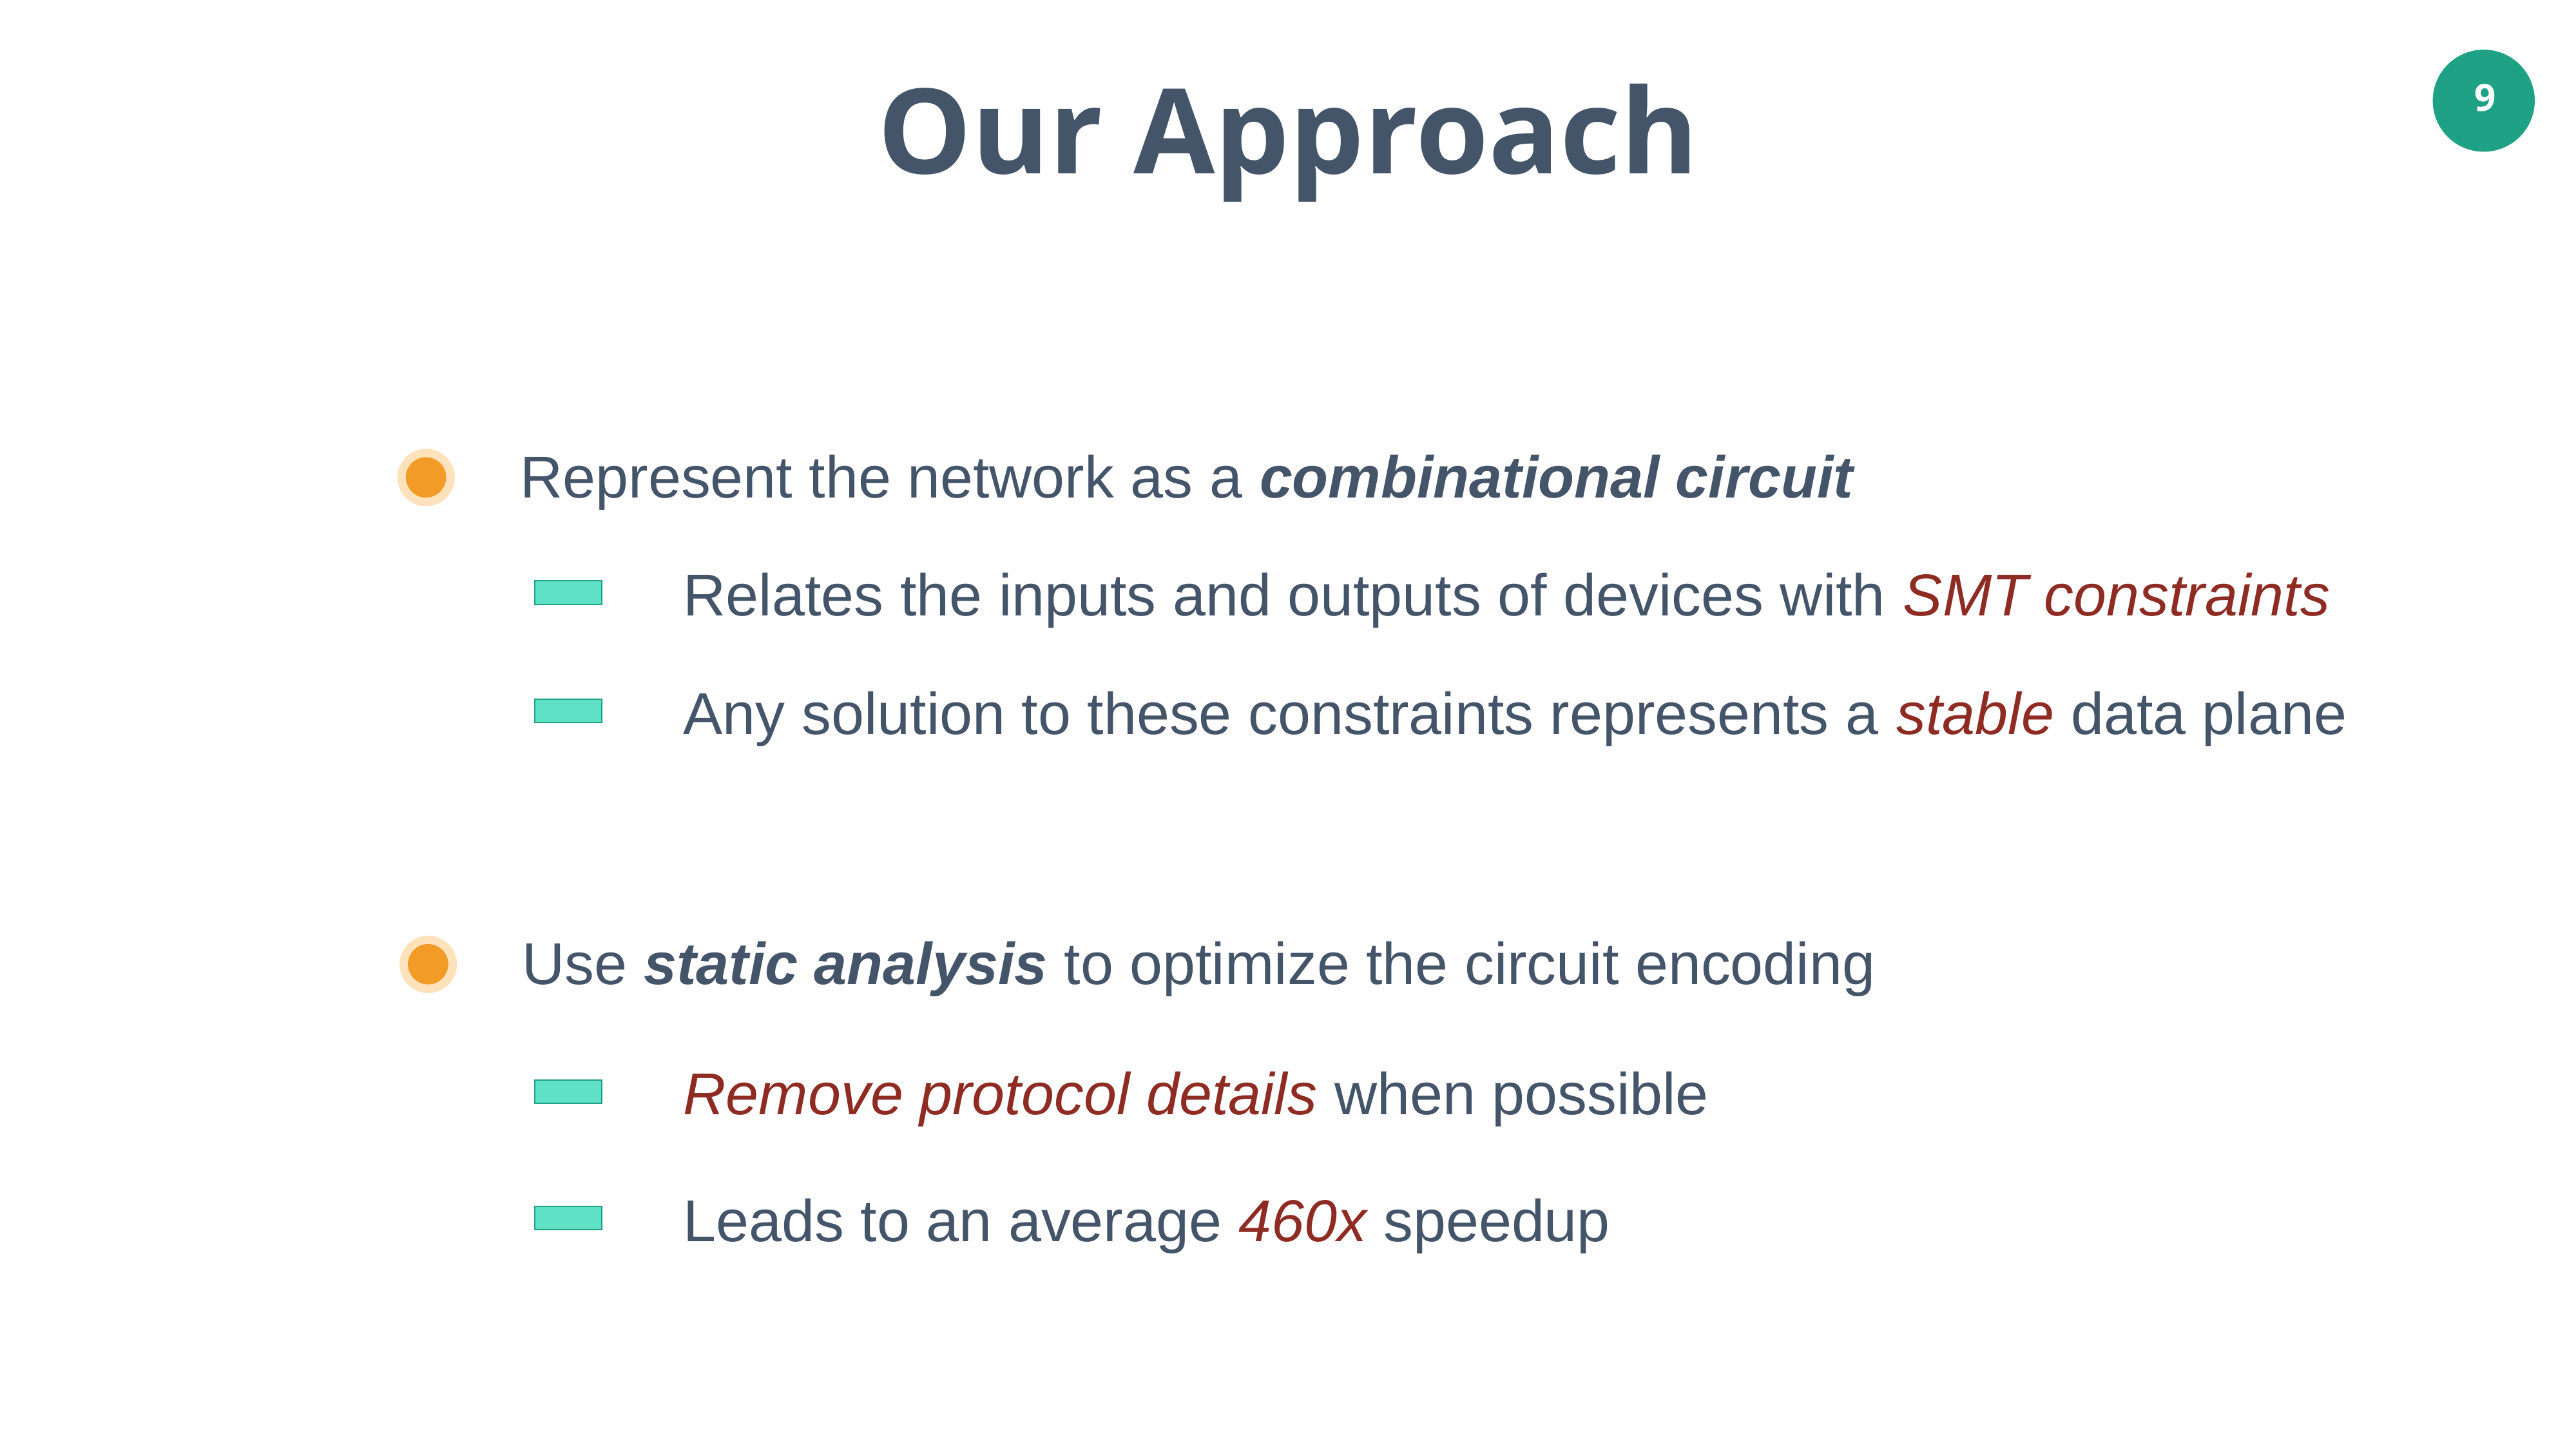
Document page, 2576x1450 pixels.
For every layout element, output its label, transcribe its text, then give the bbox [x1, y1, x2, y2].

text_box Represent the network as a combinational circuit [515, 434, 1859, 514]
slide_number 9 [2454, 64, 2517, 130]
text_box Use static analysis to optimize the circuit encoding [517, 920, 1881, 1001]
text_box Remove protocol details when possible [678, 1050, 2093, 1132]
text_box Relates the inputs and outputs of devices with SMT constraints [678, 552, 2395, 633]
text_box Any solution to these constraints represents a stable data plane [678, 670, 2376, 751]
text_box [534, 581, 602, 604]
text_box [399, 935, 457, 994]
text_box Our Approach [872, 51, 1704, 202]
text_box [534, 699, 602, 723]
text_box Leads to an average 460x speedup [678, 1177, 2093, 1258]
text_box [397, 449, 456, 507]
text_box [534, 1079, 602, 1103]
text_box [534, 1206, 602, 1230]
